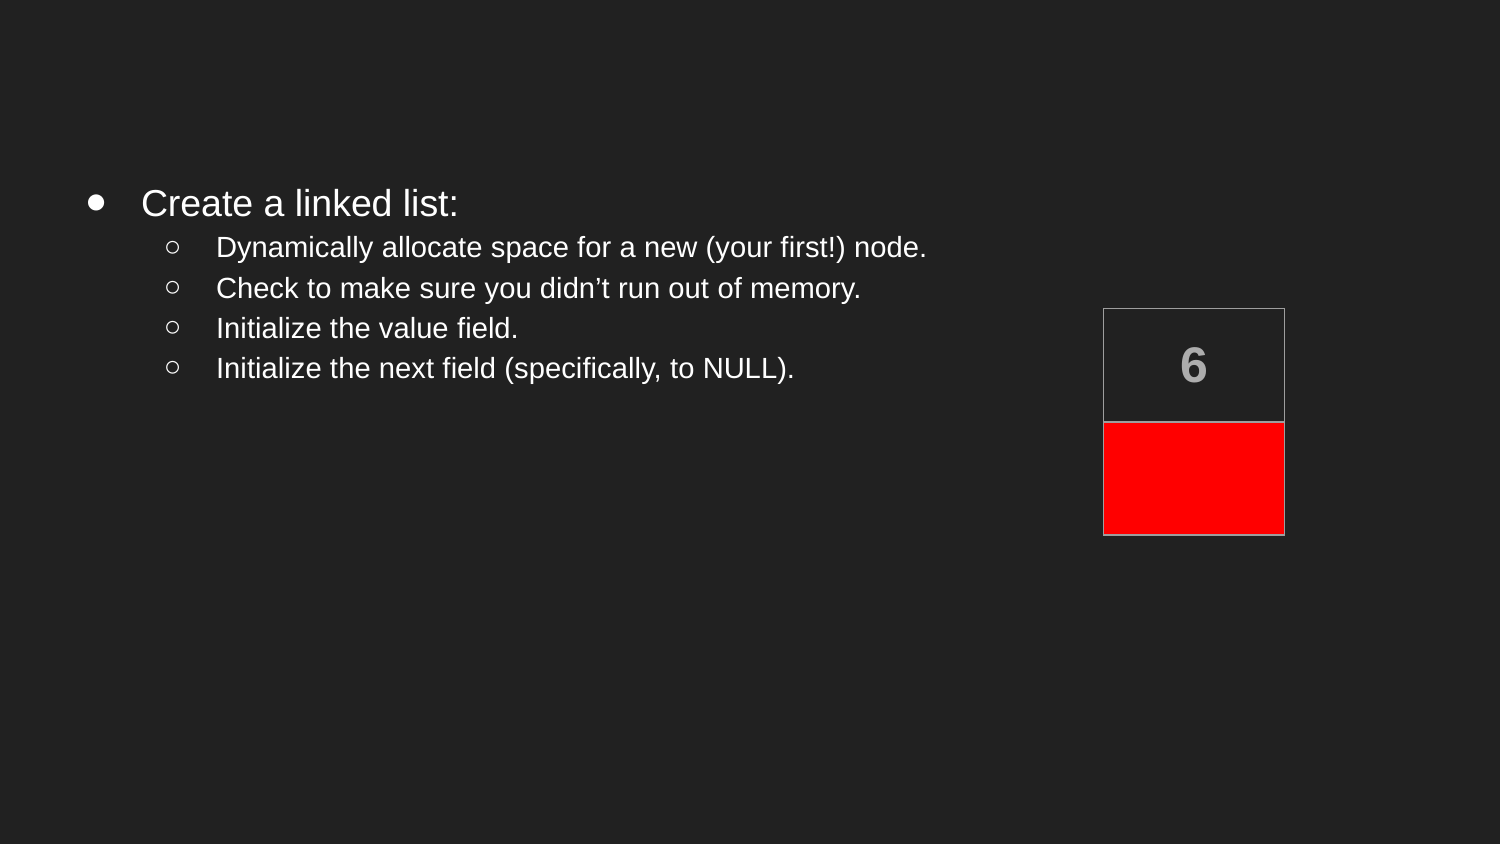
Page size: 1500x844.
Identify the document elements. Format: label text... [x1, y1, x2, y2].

table_cell [1104, 423, 1284, 534]
table_header 6 [1104, 309, 1284, 421]
list Create a linked list: Dynamically allocate space for a new (your first!) node. Check to make sure you didn’t run out of memory. Initialize the value field. Initialize the next field (specifically, to NULL). [51, 156, 1449, 687]
